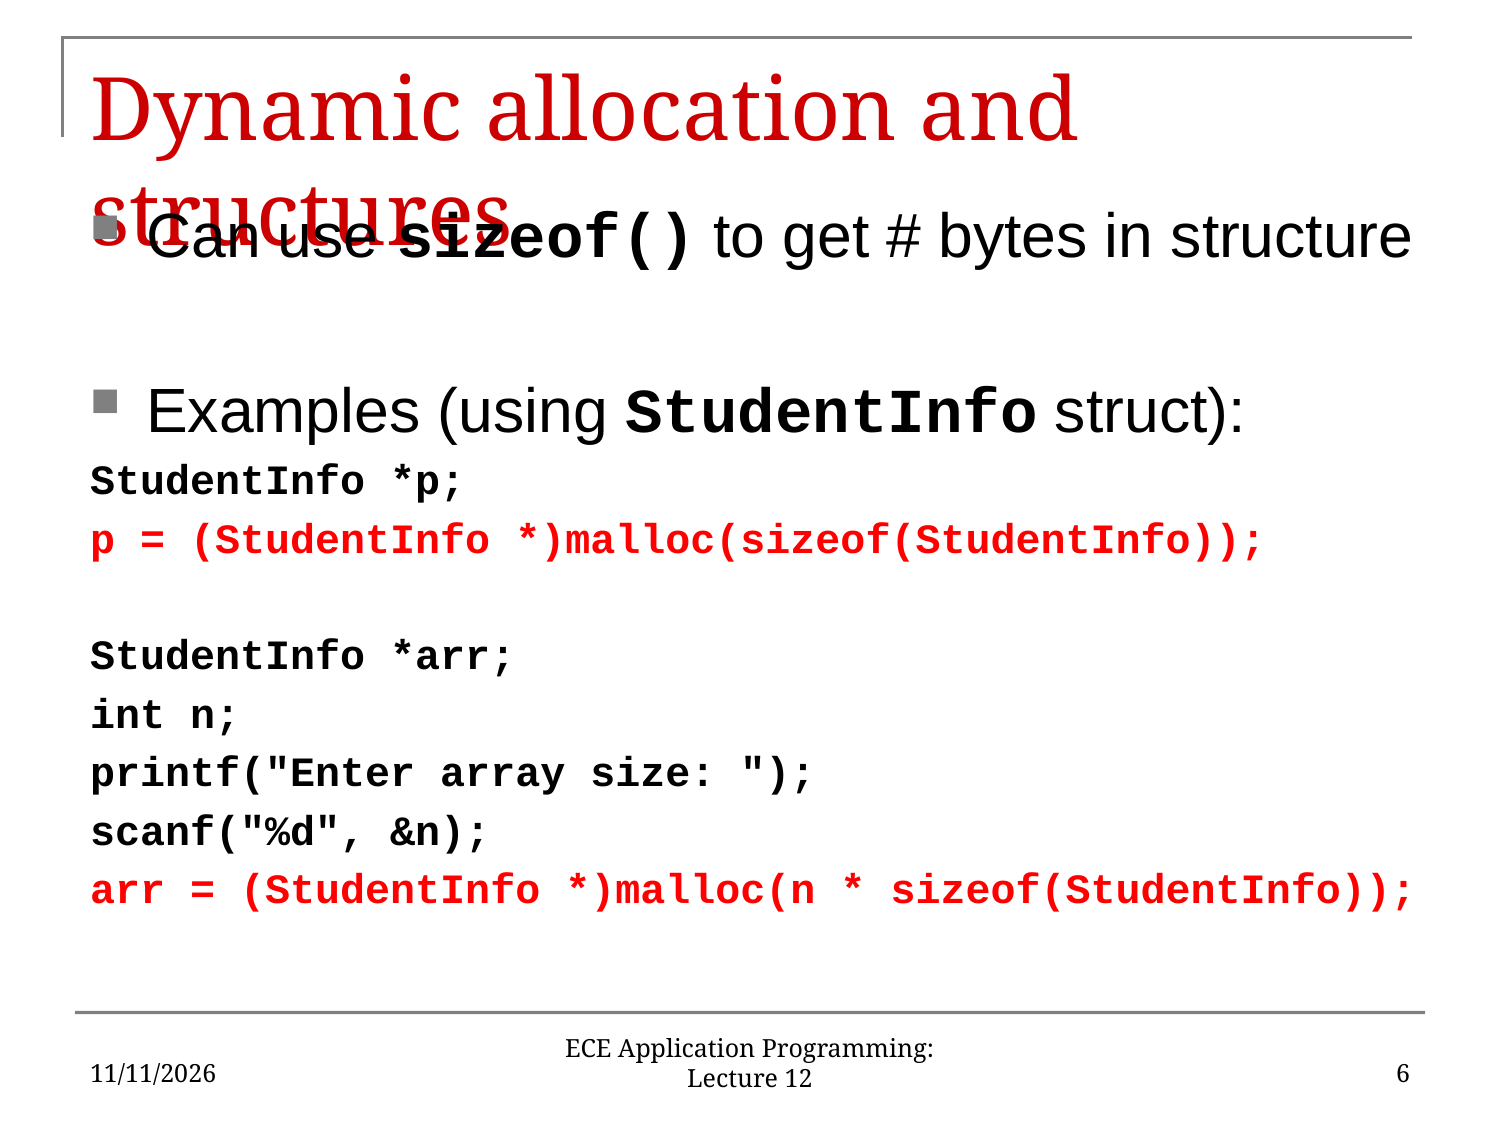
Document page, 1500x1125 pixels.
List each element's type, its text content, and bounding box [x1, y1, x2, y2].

title Dynamic allocation and structures [75, 45, 1425, 163]
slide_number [74, 1023, 426, 1100]
footer ECE Application Programming: Lecture 12 [512, 1024, 988, 1101]
list Can use sizeof() to get # bytes in structure Examples (using StudentInfo struct): StudentInfo *p; p = (StudentInfo *)malloc(sizeof(StudentInfo)); StudentInfo *arr; int n; printf("Enter array size: "); scanf("%d", &n); arr = (StudentInfo *)malloc(n * sizeof(StudentInfo)); [75, 187, 1463, 1006]
slide_number 6 [1074, 1023, 1426, 1100]
